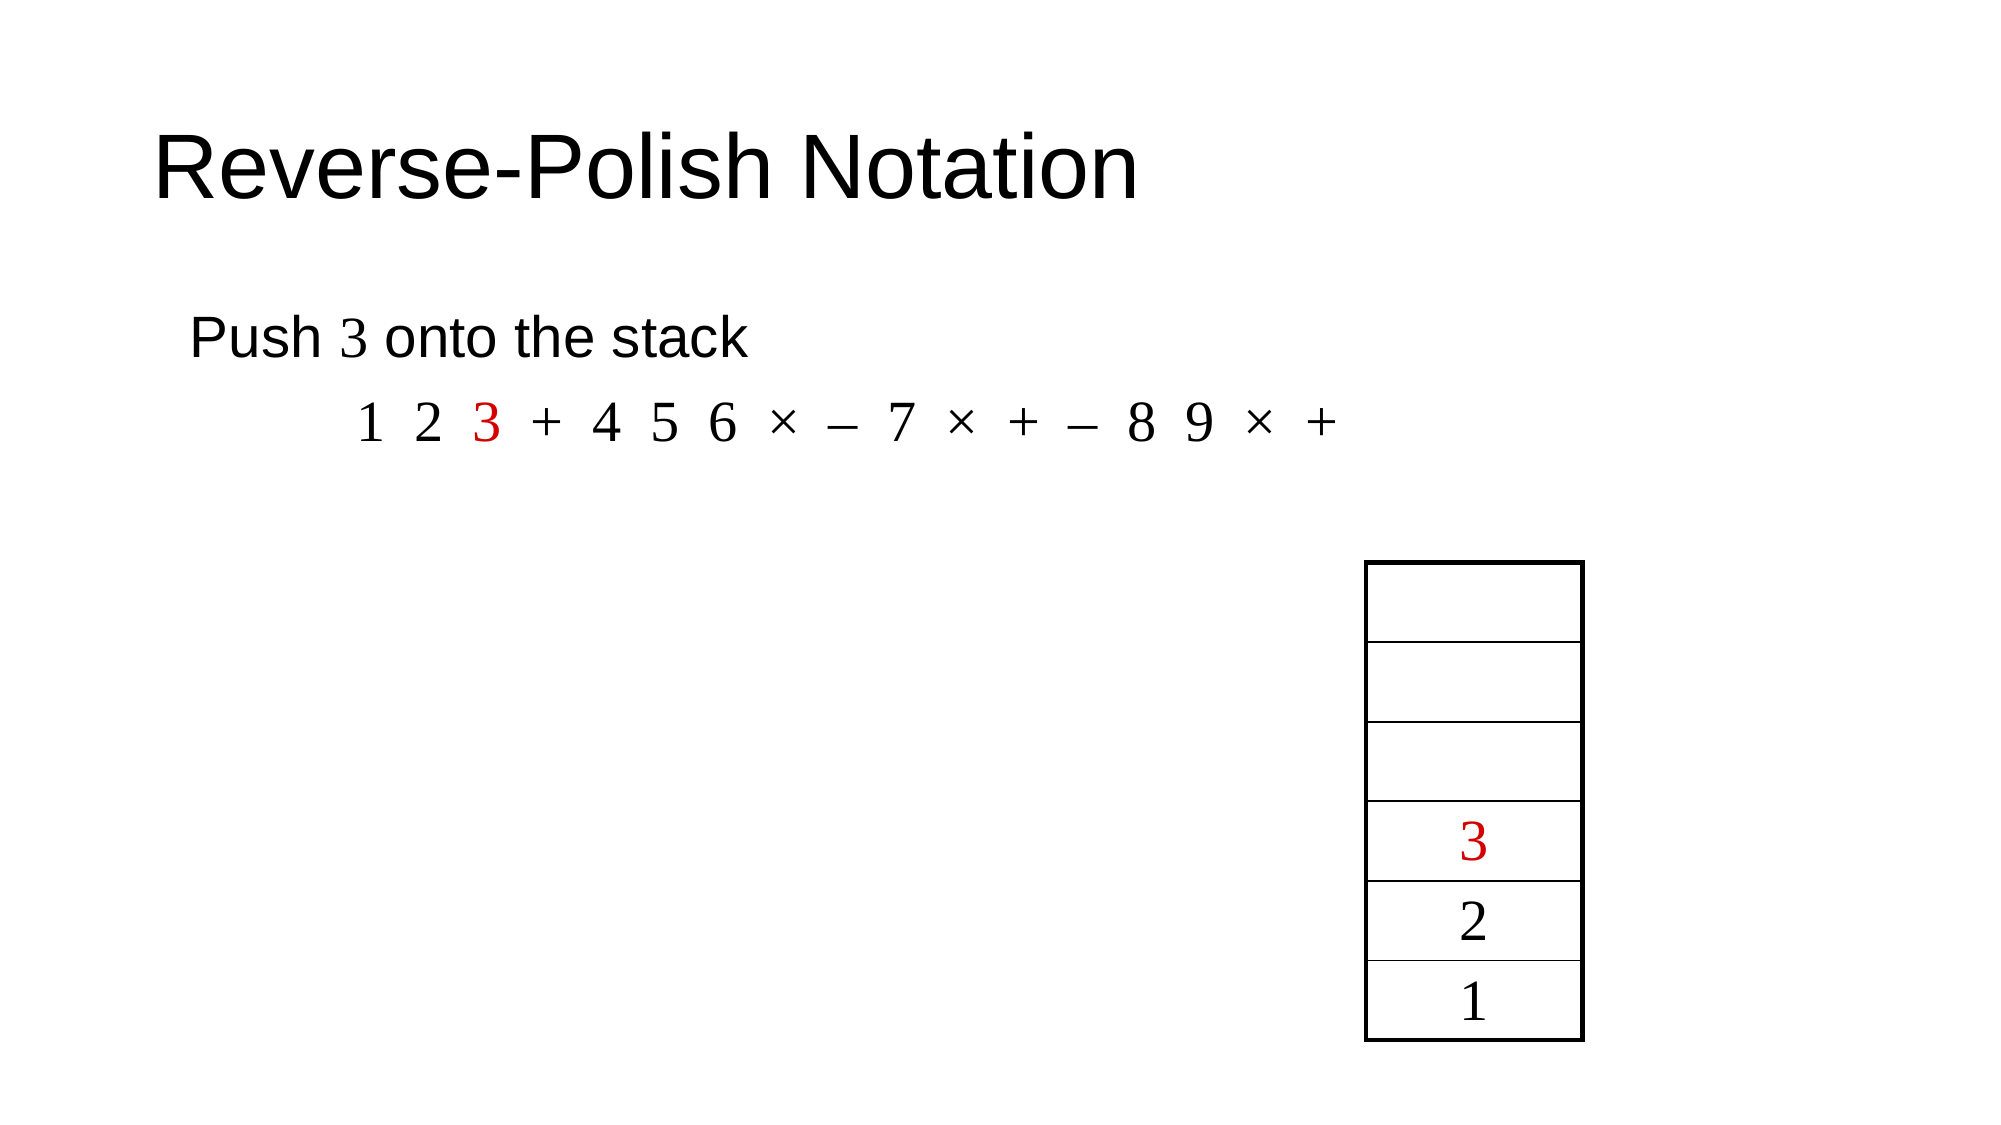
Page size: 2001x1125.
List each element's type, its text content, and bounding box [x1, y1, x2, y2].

table_cell [1368, 723, 1580, 800]
table_cell [1368, 643, 1580, 721]
table_cell 2 [1368, 882, 1580, 960]
table_cell 1 [1368, 961, 1580, 1038]
table_cell 3 [1368, 802, 1580, 880]
table_header [1368, 565, 1580, 641]
list Push 3 onto the stack 1 2 3 + 4 5 6 × – 7 × + – 8 9 × + [137, 299, 1863, 1014]
title Reverse-Polish Notation [137, 59, 1863, 278]
